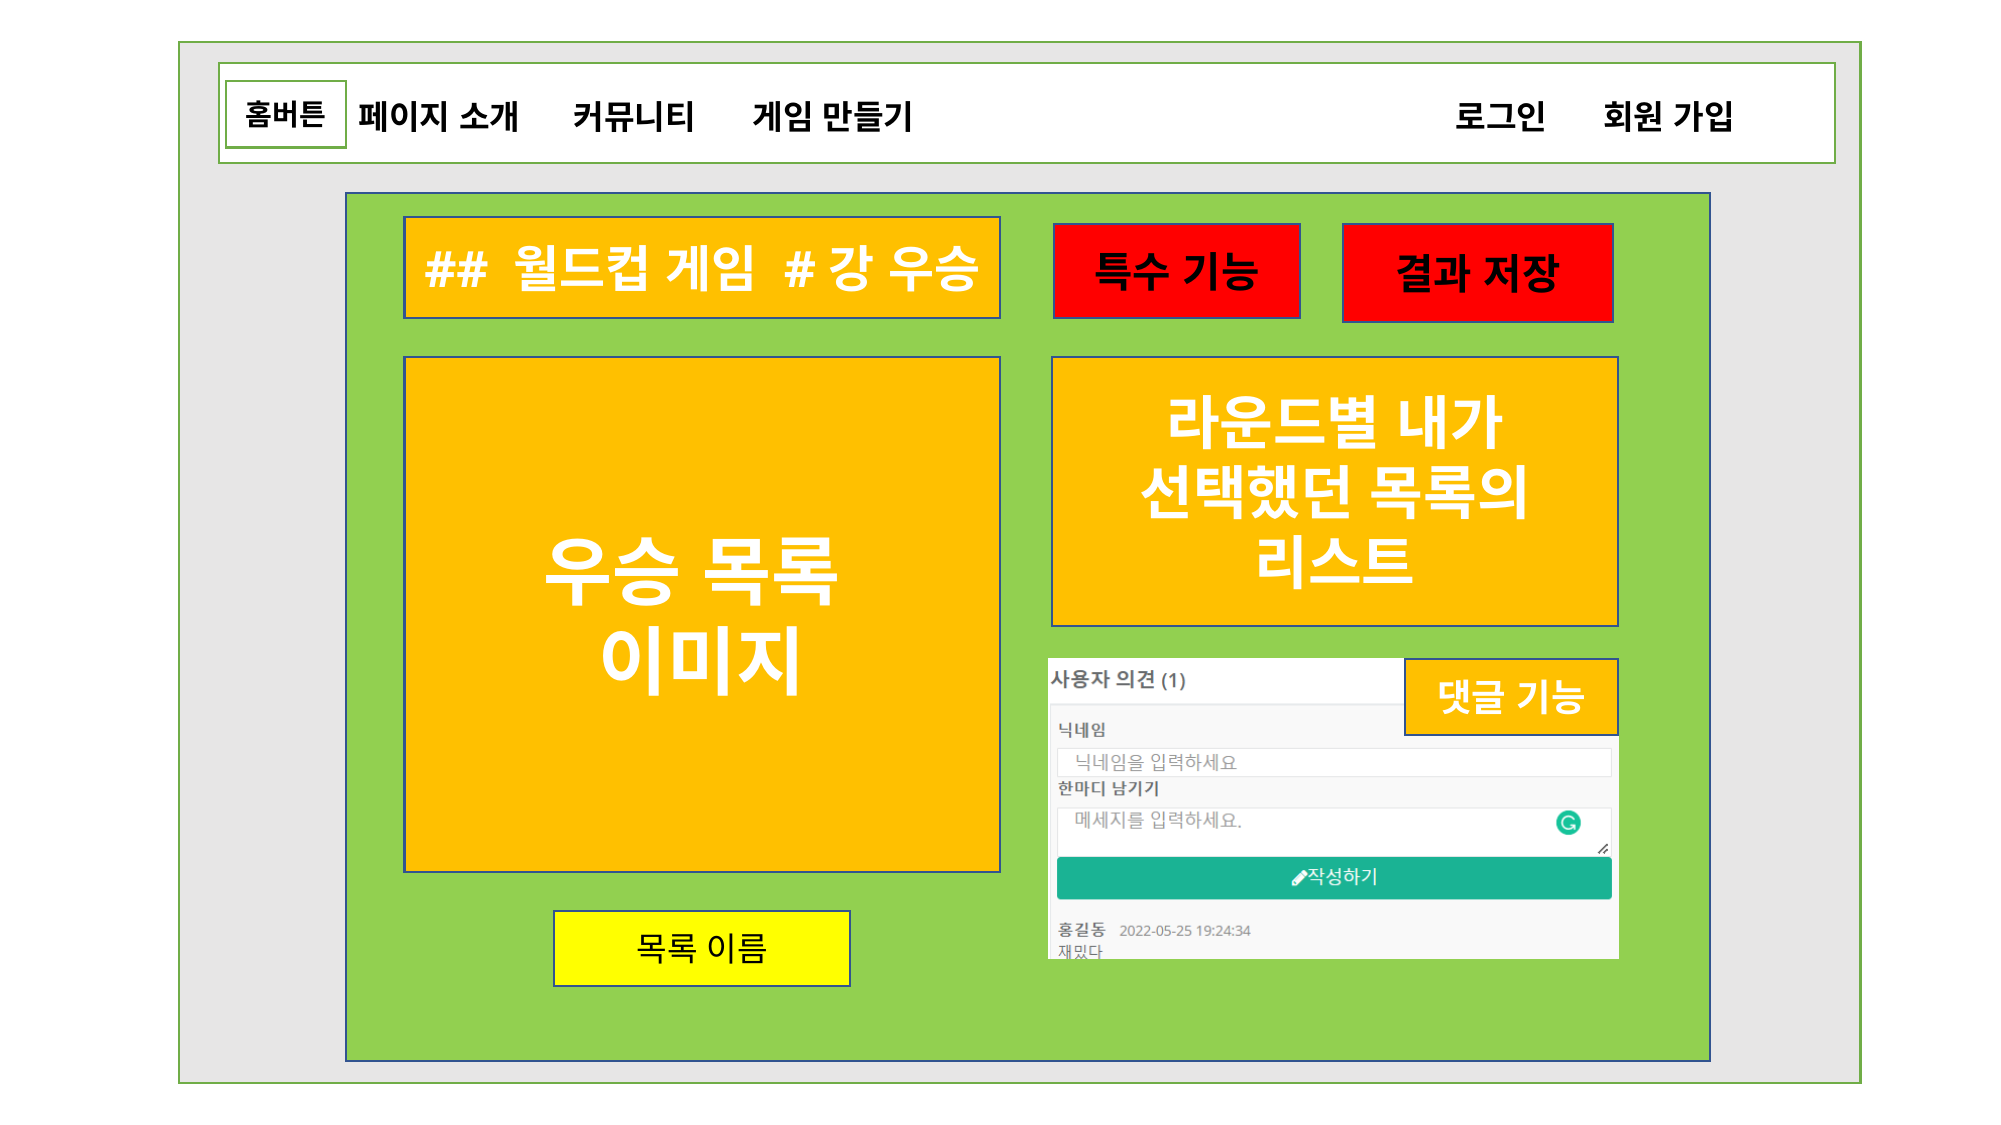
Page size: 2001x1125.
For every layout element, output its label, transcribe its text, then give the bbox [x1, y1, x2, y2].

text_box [218, 62, 1836, 184]
text_box [178, 41, 1862, 1084]
text_box ## 월드컵 게임 #강 우승 [403, 216, 1001, 319]
text_box 특수 기능 [1053, 223, 1301, 319]
picture [1048, 658, 1619, 959]
text_box [345, 192, 1711, 1062]
text_box 우승 목록 이미지 [403, 356, 1001, 873]
text_box 목록 이름 [553, 910, 851, 987]
text_box 라운드별 내가 선택했던 목록의 리스트 [1051, 356, 1619, 627]
text_box 결과 저장 [1342, 223, 1614, 323]
